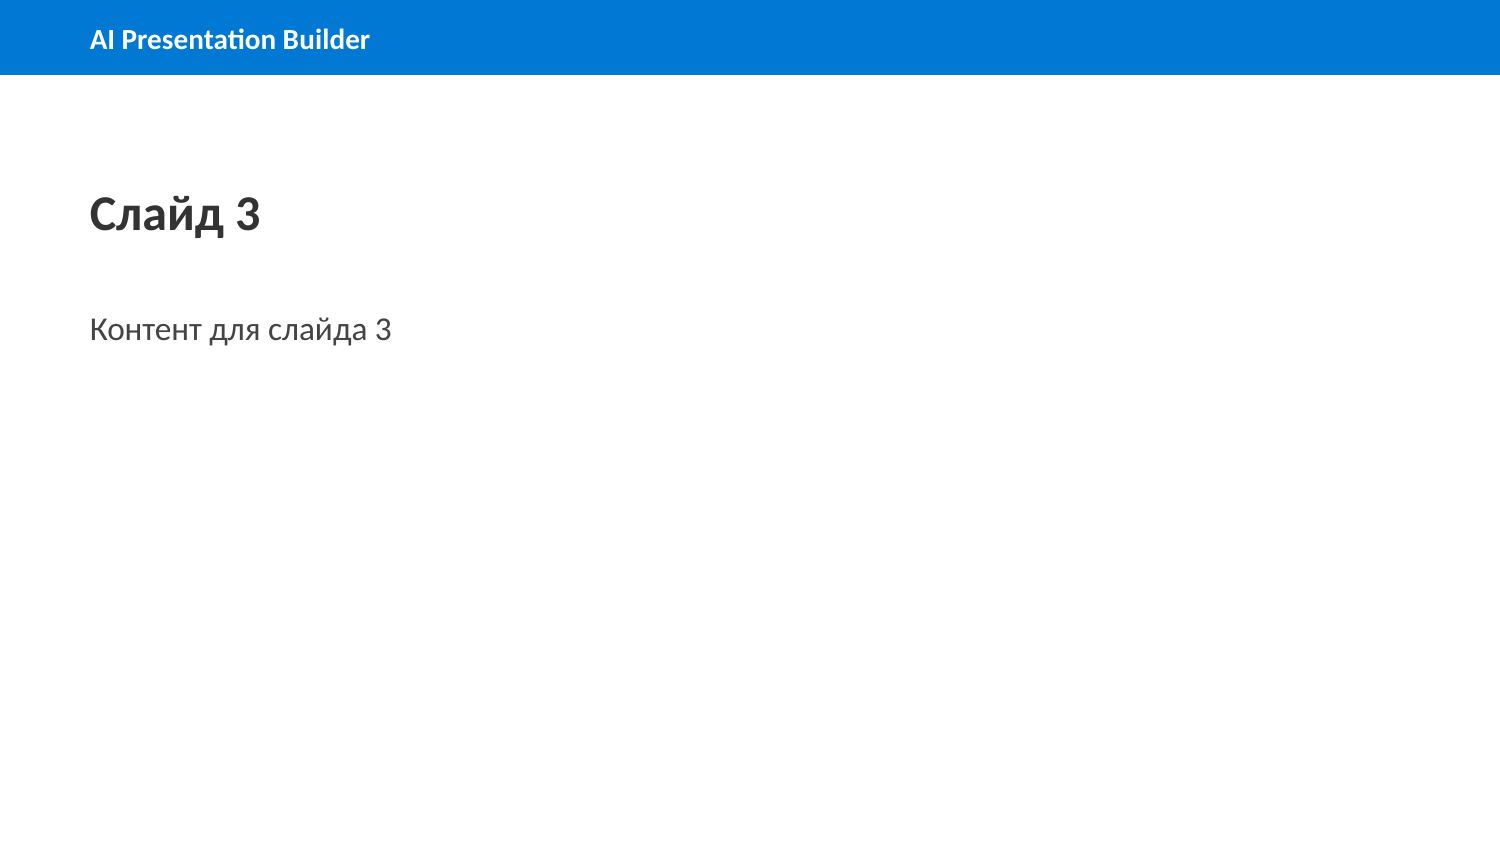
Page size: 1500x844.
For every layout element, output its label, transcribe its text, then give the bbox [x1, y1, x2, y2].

text_box Контент для слайда 3 [74, 299, 1425, 844]
text_box Слайд 3 [74, 149, 1425, 270]
